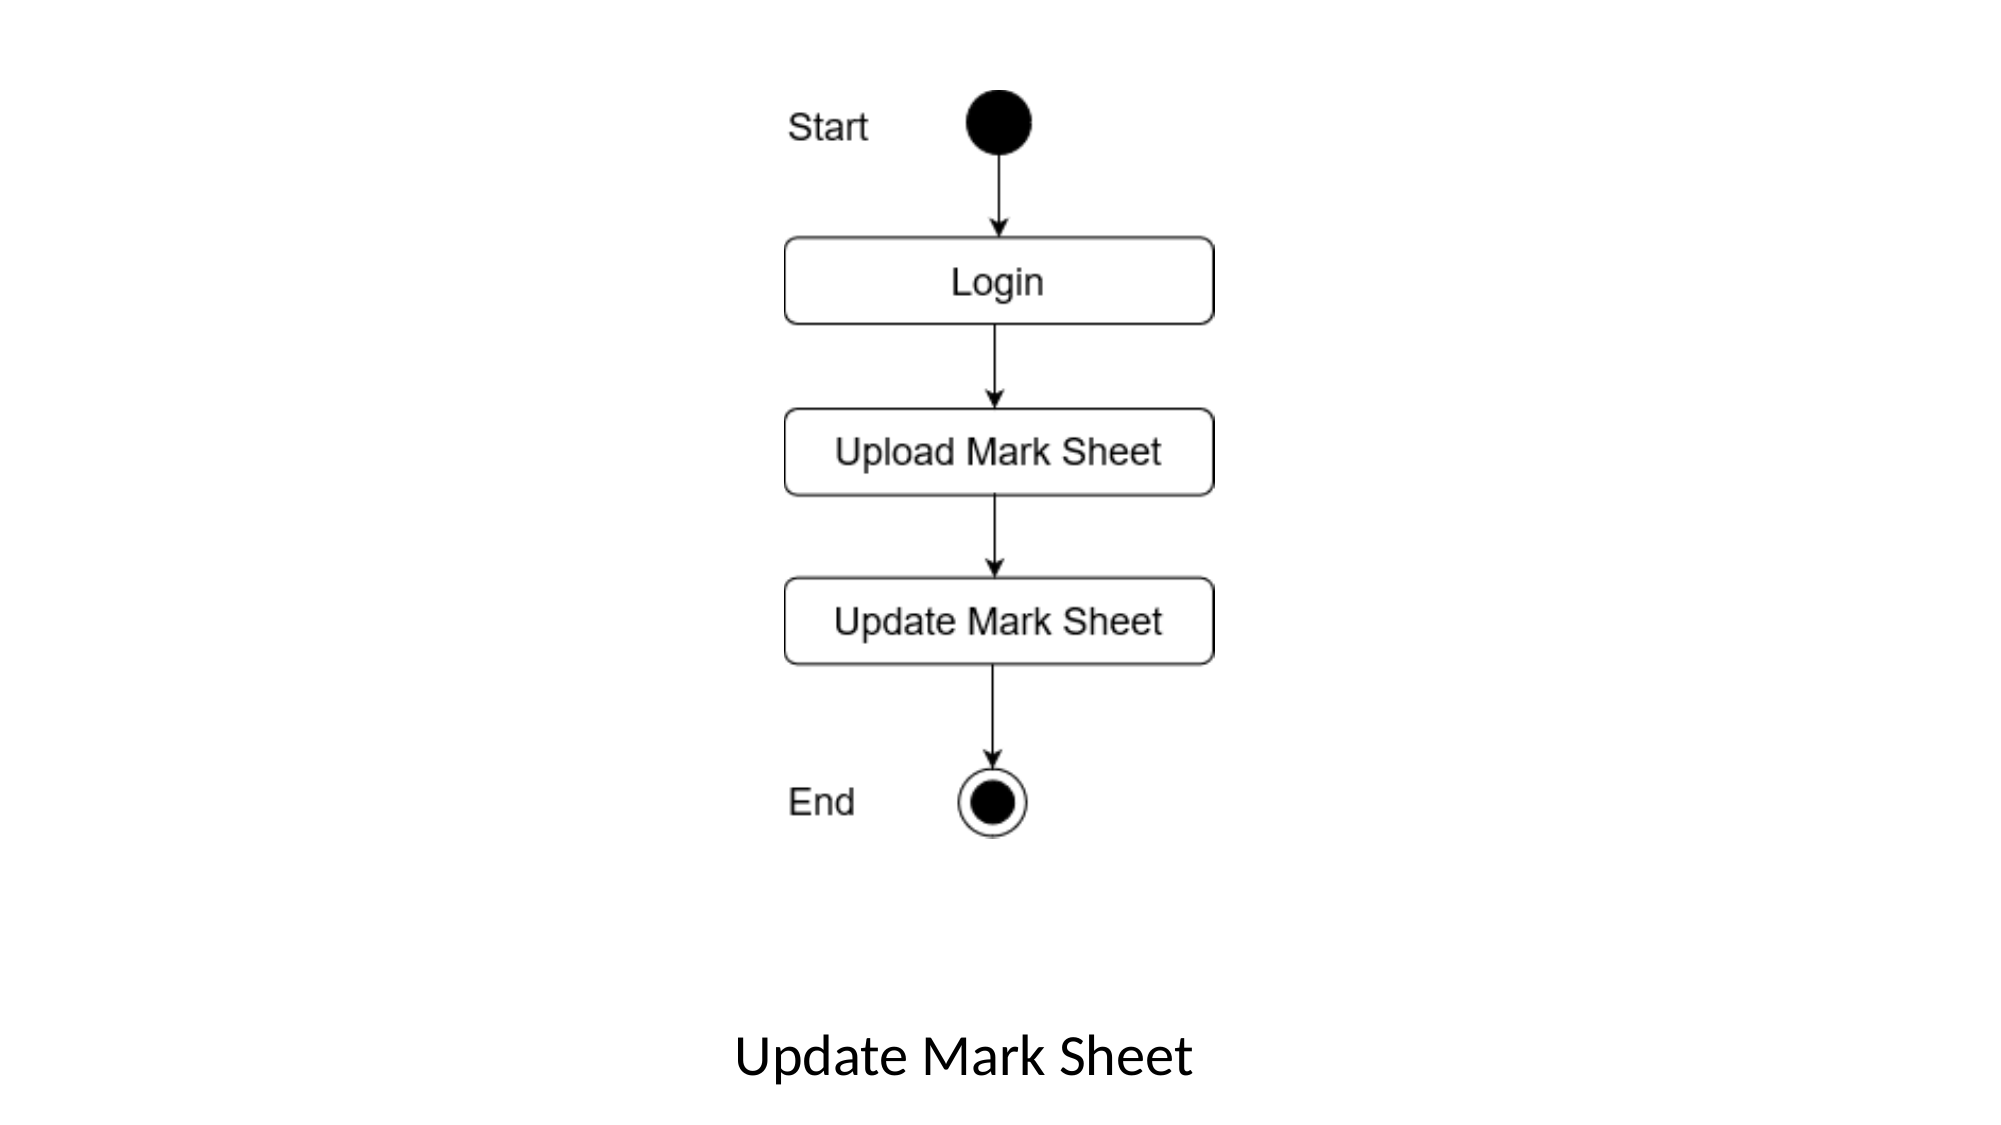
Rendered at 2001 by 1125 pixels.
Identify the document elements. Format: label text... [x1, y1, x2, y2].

picture [784, 90, 1215, 839]
text_box Update Mark Sheet [719, 1009, 1209, 1095]
